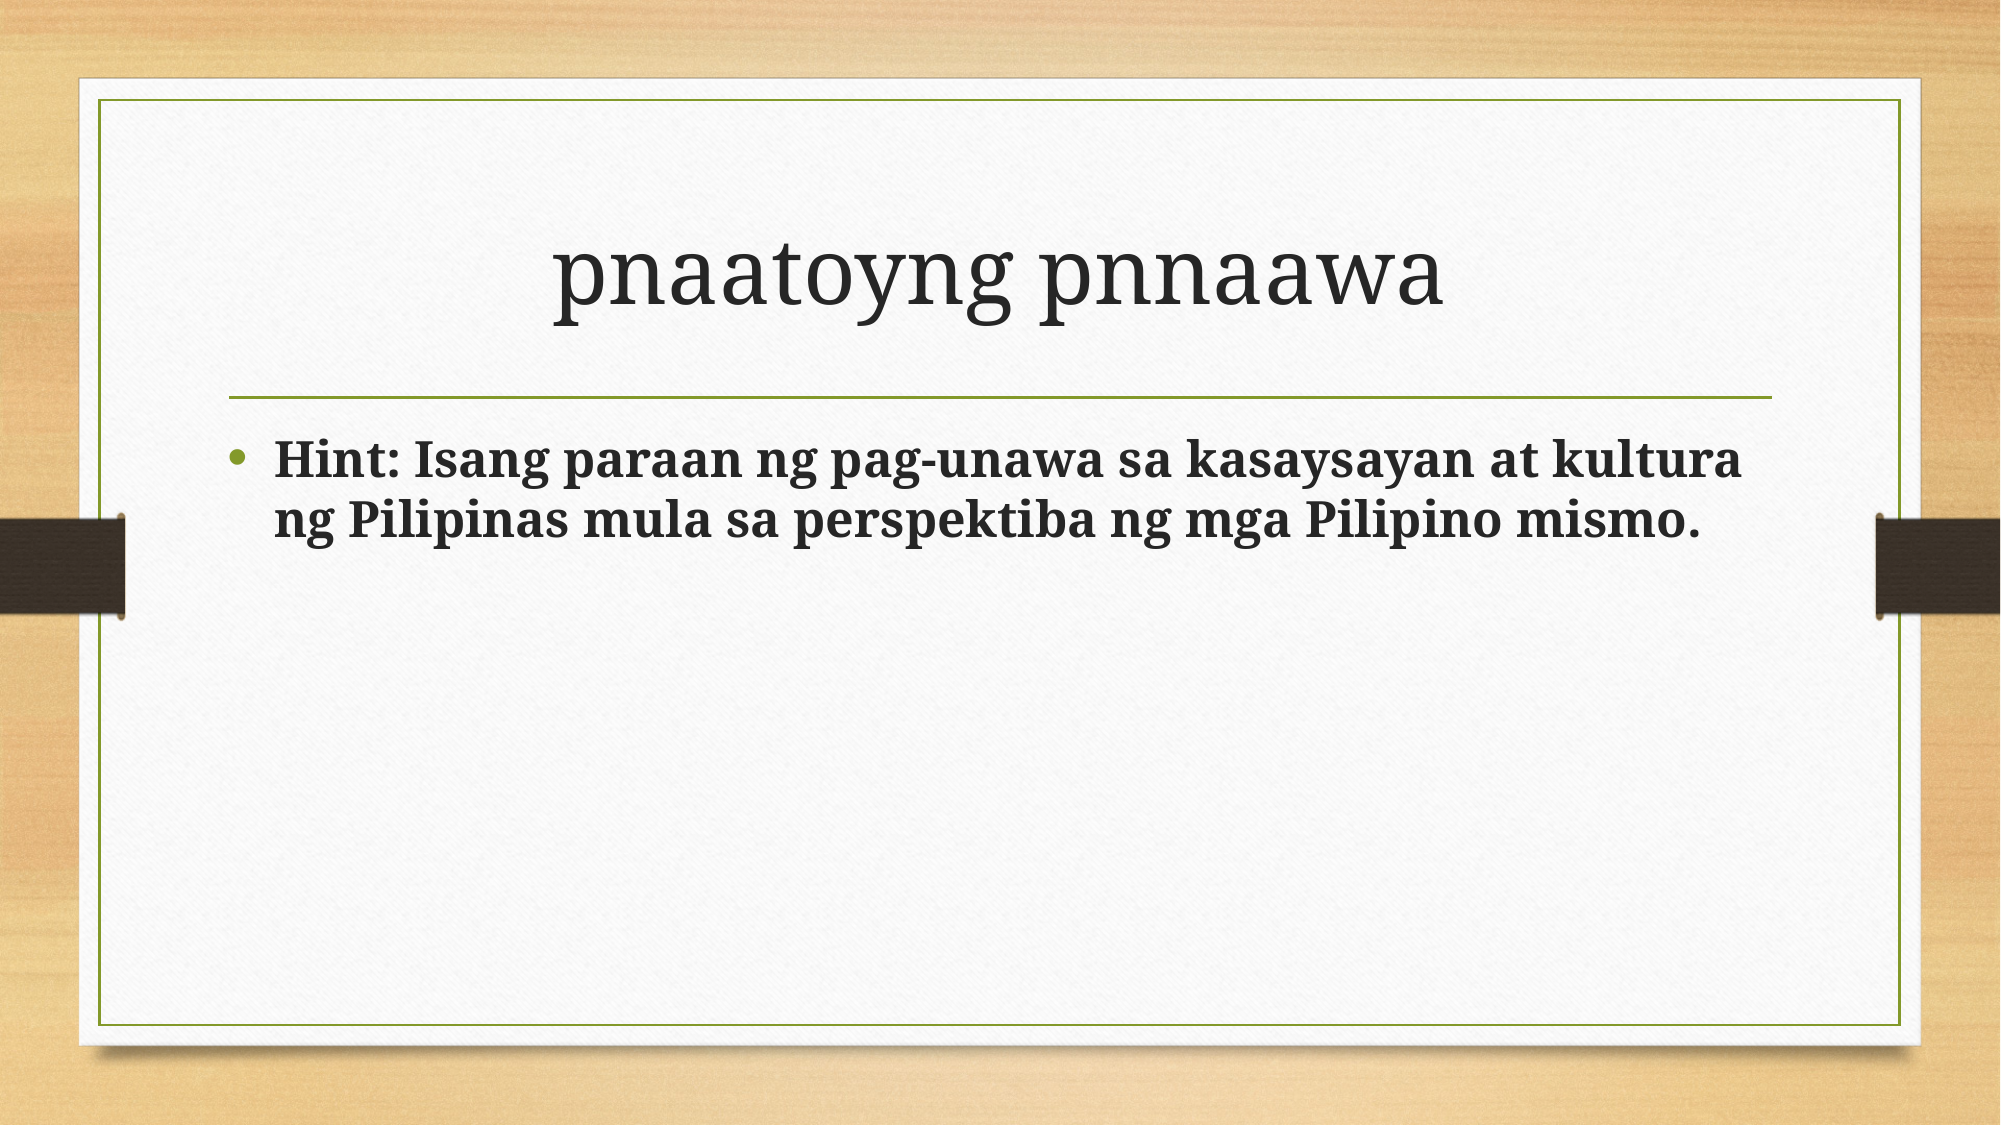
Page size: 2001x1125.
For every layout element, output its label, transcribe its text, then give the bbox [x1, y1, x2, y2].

title pnaatoyng pnnaawa [212, 161, 1788, 375]
picture [0, 0, 2001, 1125]
list Hint: Isang paraan ng pag-unawa sa kasaysayan at kultura ng Pilipinas mula sa perspektiba ng mga Pilipino mismo. [212, 419, 1788, 964]
